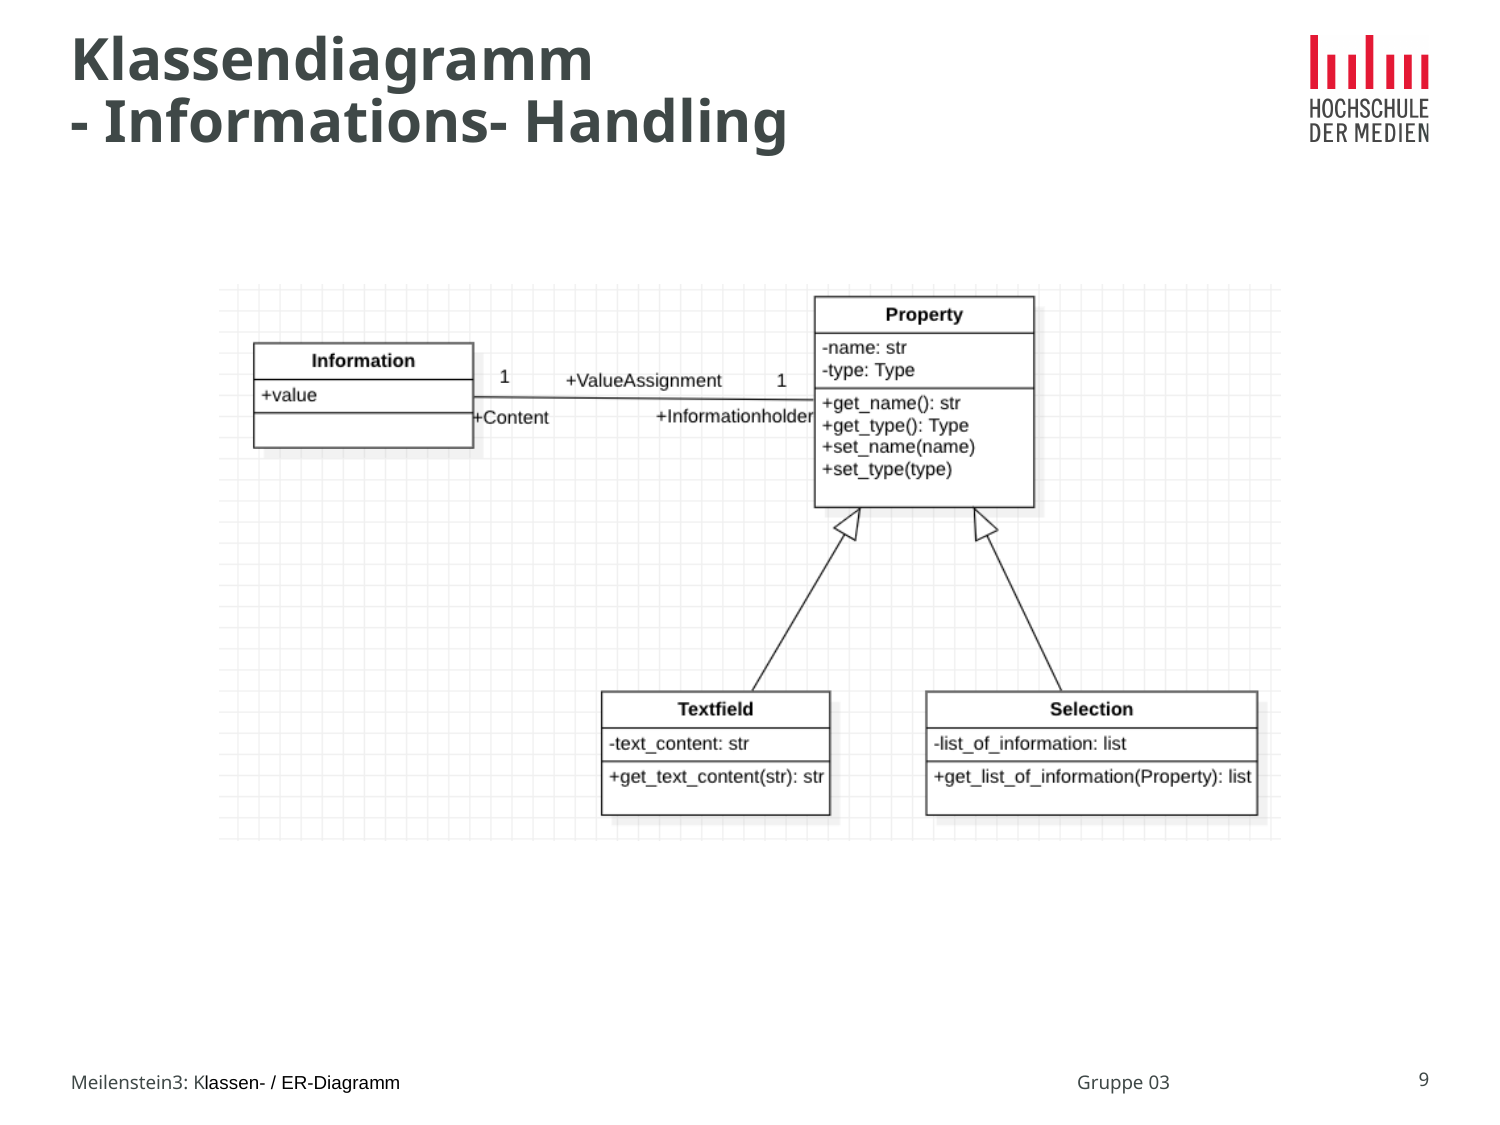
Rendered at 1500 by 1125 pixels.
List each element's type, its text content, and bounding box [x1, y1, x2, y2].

title Klassendiagramm - Informations- Handling [70, 35, 1421, 155]
picture [218, 284, 1282, 841]
